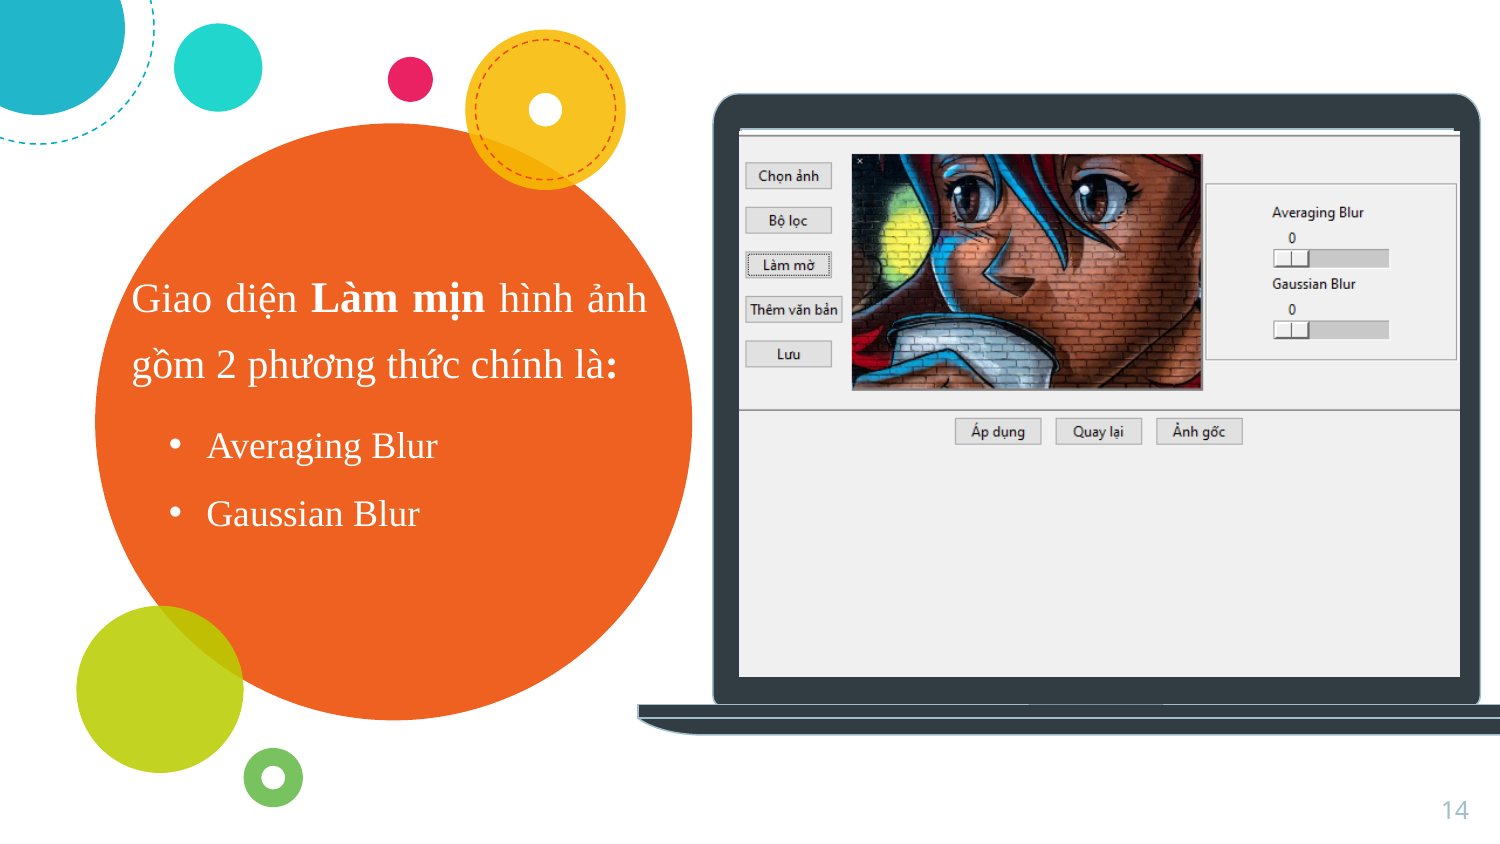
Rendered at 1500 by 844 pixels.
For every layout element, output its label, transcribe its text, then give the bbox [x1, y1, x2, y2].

slide_number 14 [1416, 779, 1494, 844]
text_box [637, 93, 1500, 736]
list Giao diện Làm mịn hình ảnh gồm 2 phương thức chính là: Averaging Blur Gaussian Blur [116, 238, 632, 696]
picture [738, 131, 1461, 677]
